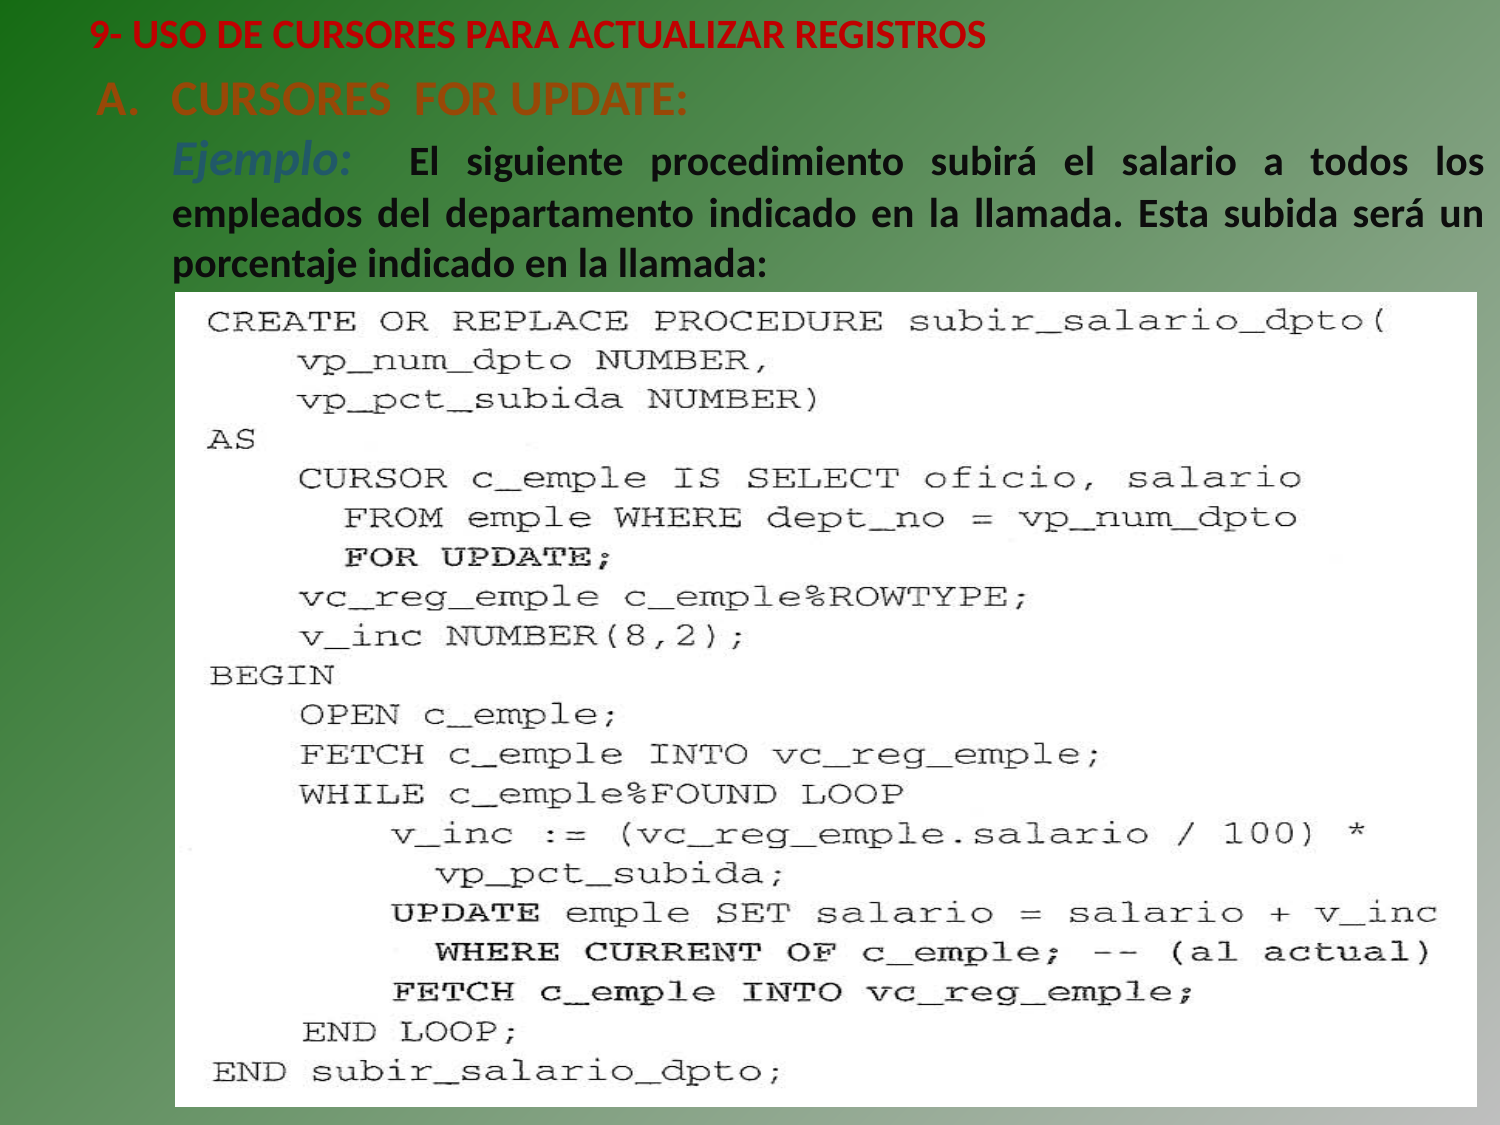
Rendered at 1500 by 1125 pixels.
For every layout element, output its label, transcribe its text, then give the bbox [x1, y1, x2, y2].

text_box CURSORES FOR UPDATE: Ejemplo: El siguiente procedimiento subirá el salario a todos los empleados del departamento indicado en la llamada. Esta subida será un porcentaje indicado en la llamada: [82, 58, 1500, 294]
picture [175, 292, 1477, 1107]
text_box 9- USO DE CURSORES PARA ACTUALIZAR REGISTROS [73, 0, 1002, 115]
